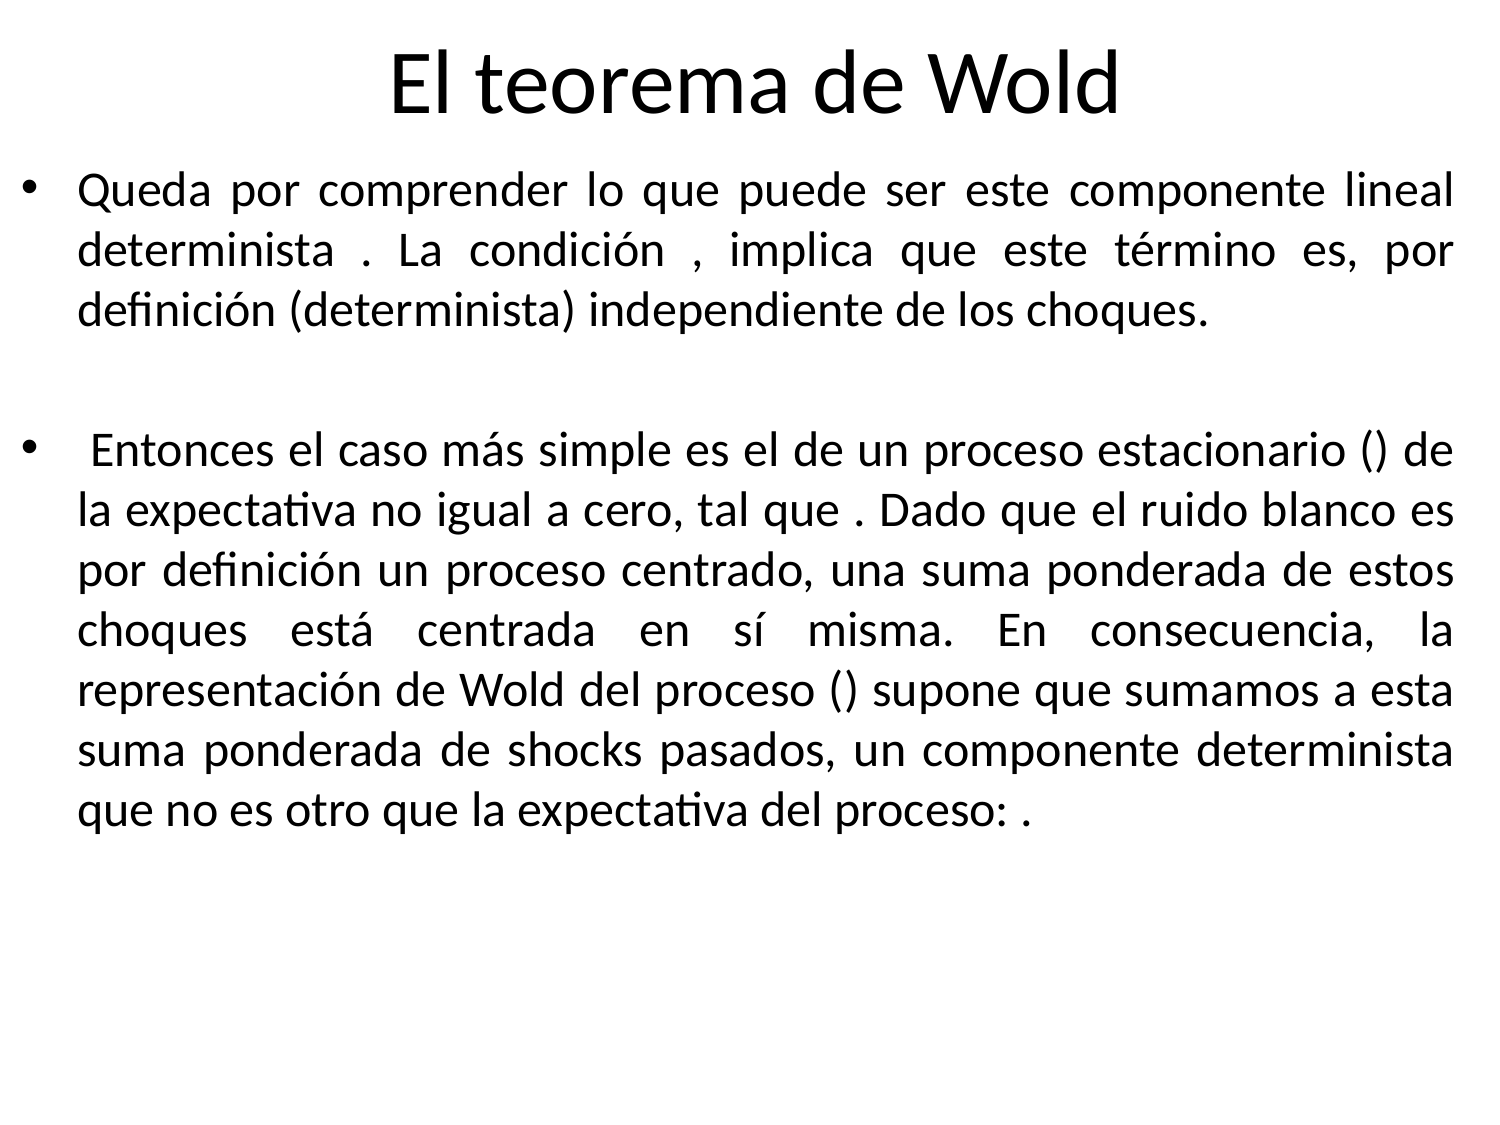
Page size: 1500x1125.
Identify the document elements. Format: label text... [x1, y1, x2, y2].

title El teorema de Wold [29, 7, 1483, 147]
